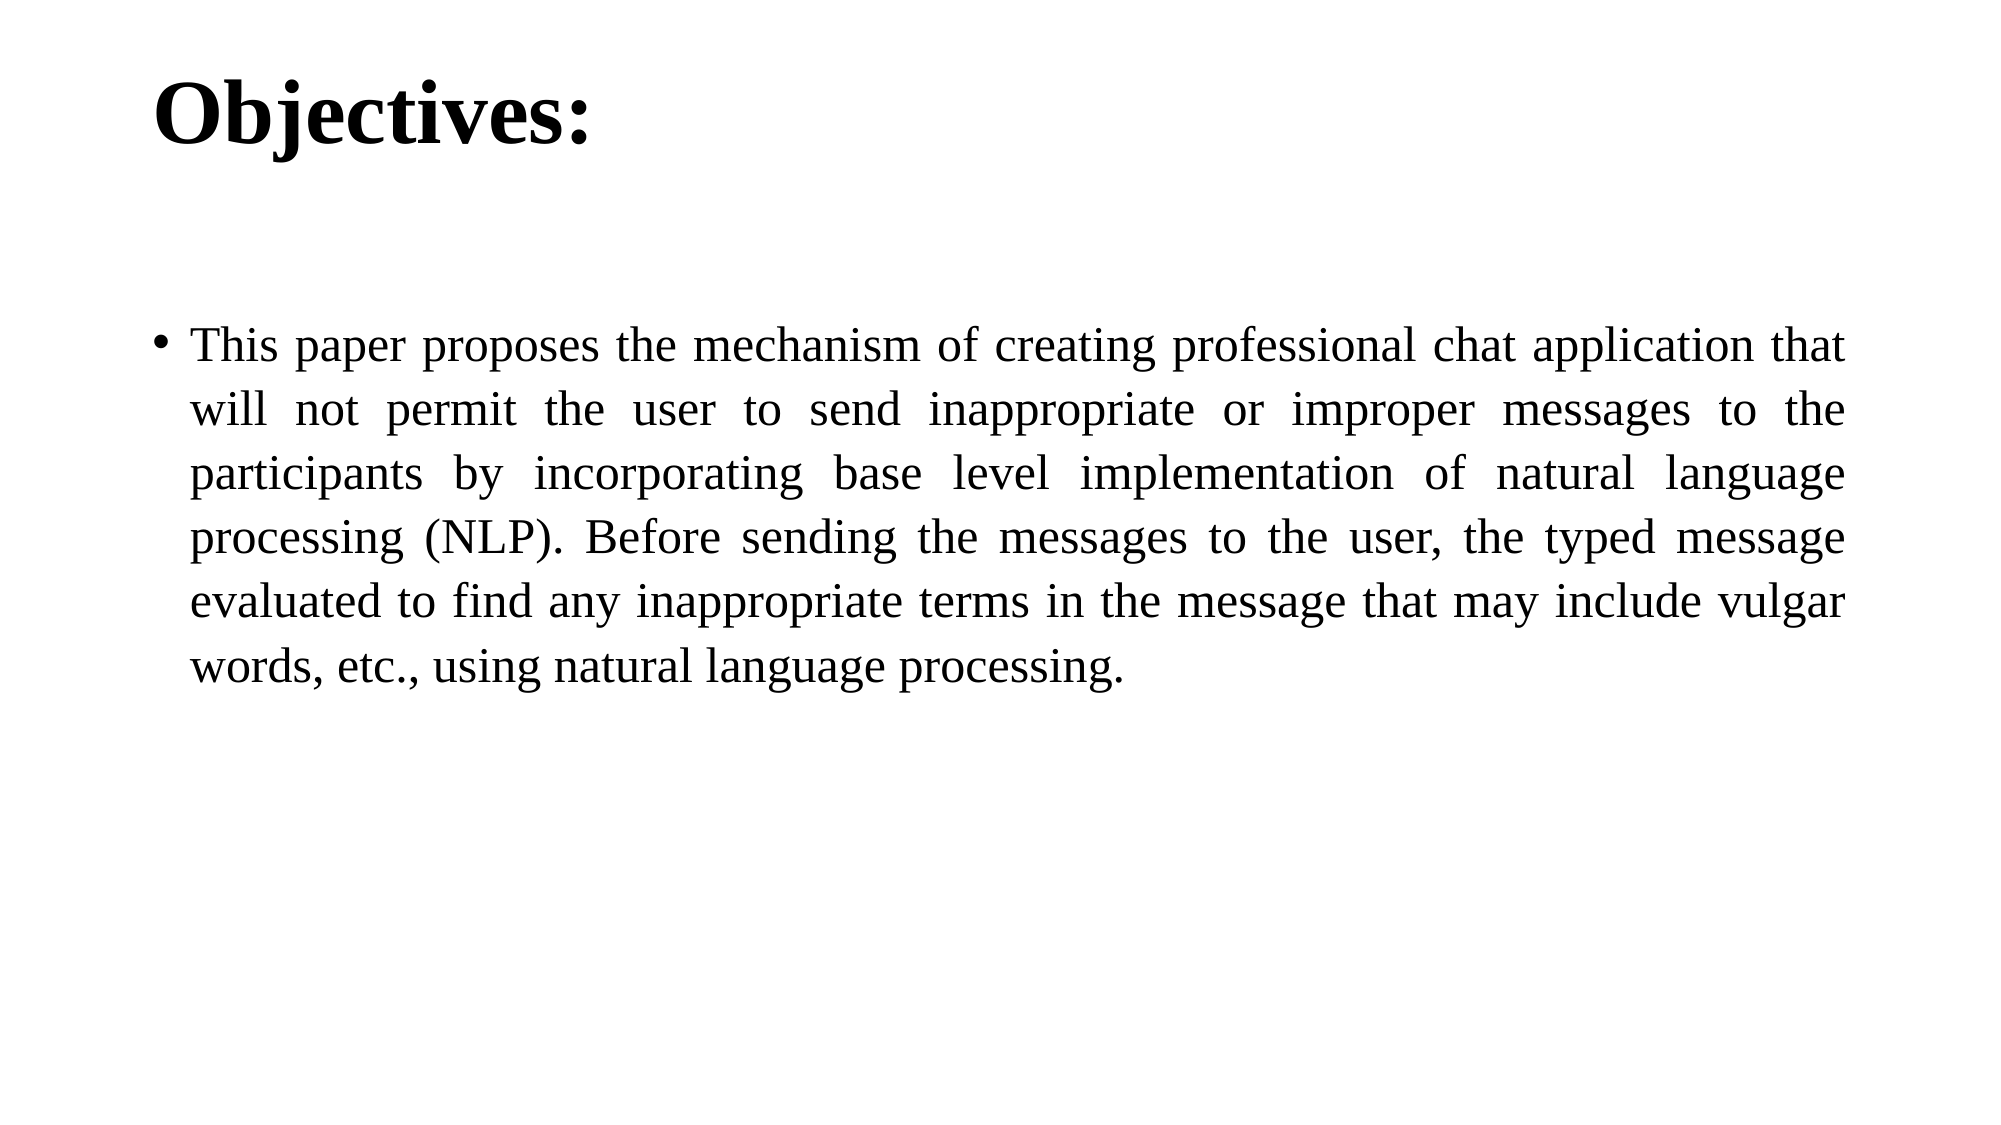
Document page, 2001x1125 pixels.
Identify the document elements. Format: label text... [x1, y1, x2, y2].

title Objectives: [137, 59, 1863, 278]
list This paper proposes the mechanism of creating professional chat application that will not permit the user to send inappropriate or improper messages to the participants by incorporating base level implementation of natural language processing (NLP). Before sending the messages to the user, the typed message evaluated to find any inappropriate terms in the message that may include vulgar words, etc., using natural language processing. [137, 299, 1863, 1014]
